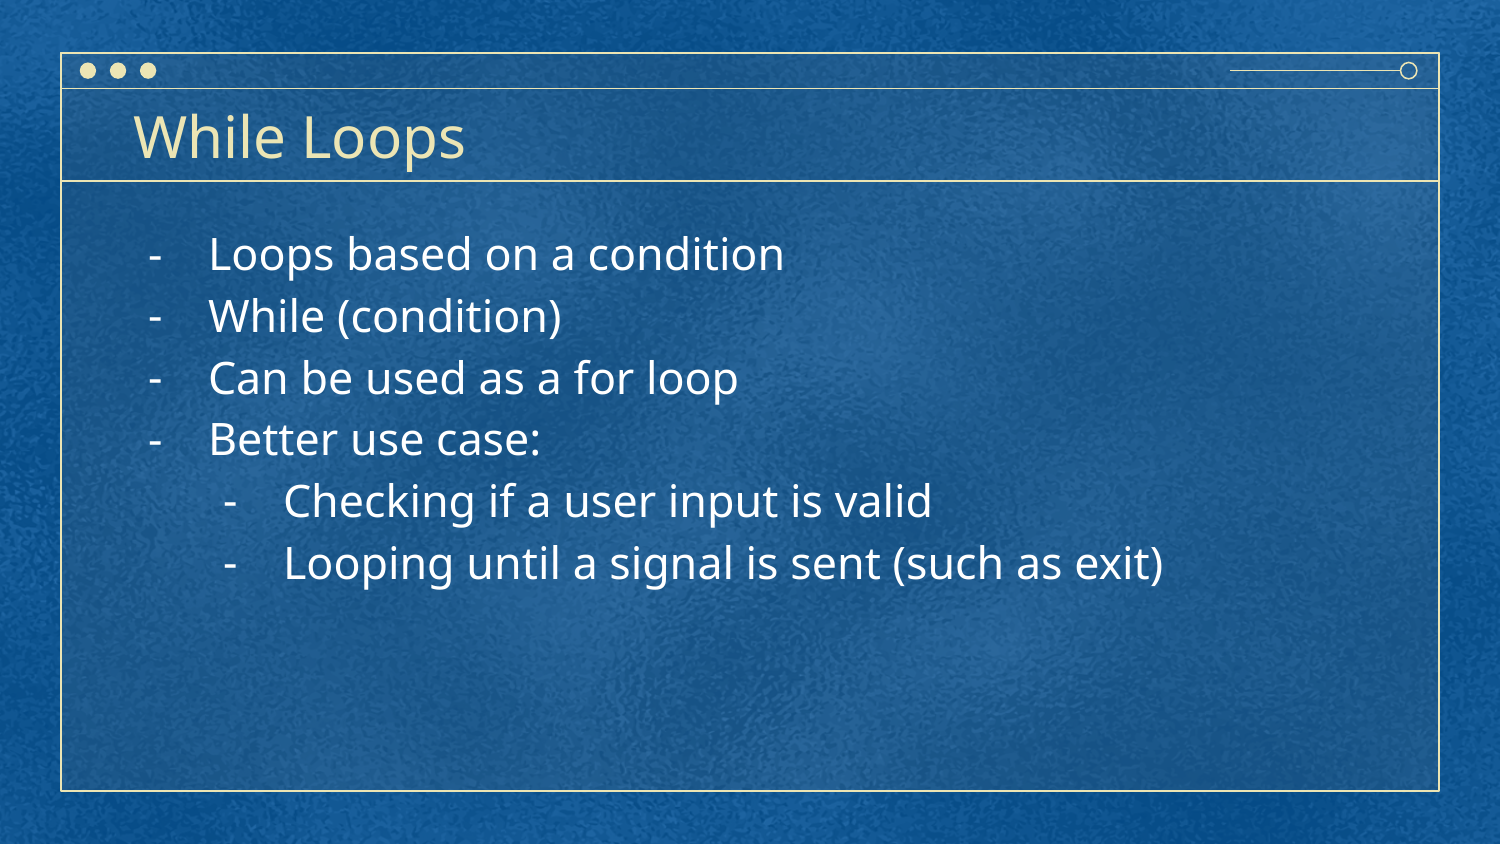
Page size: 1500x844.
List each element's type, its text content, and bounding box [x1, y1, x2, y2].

title While Loops [118, 88, 1382, 182]
list Loops based on a condition While (condition) Can be used as a for loop Better use case: Checking if a user input is valid Looping until a signal is sent (such as exit) [118, 202, 1382, 756]
